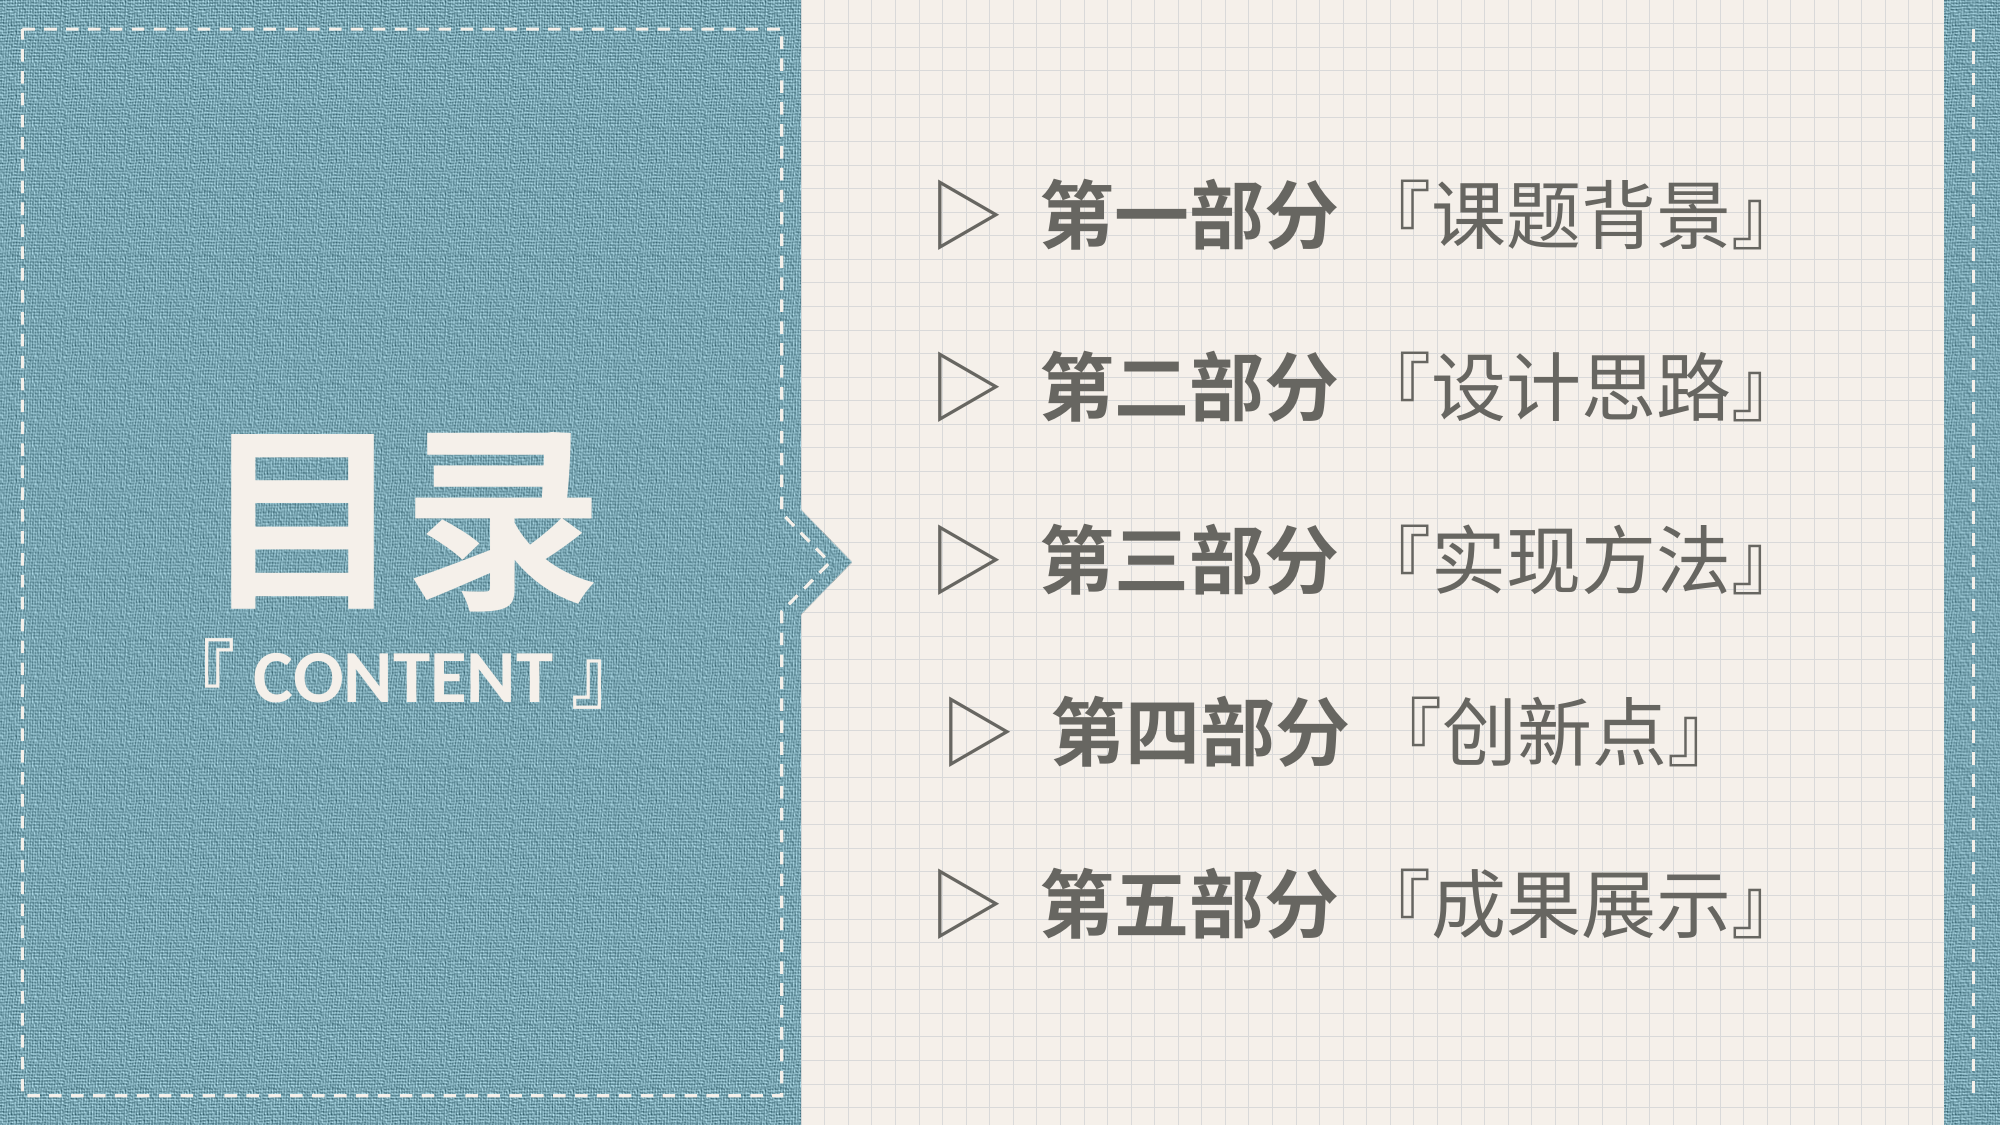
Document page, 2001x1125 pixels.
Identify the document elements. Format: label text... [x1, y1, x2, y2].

text_box ▷ 第二部分 『设计思路』 [915, 333, 1822, 439]
text_box ▷ 第五部分 『成果展示』 [915, 850, 1822, 956]
picture [1944, 0, 2000, 1125]
text_box ▷ 第三部分 『实现方法』 [915, 505, 1822, 611]
text_box ▷ 第四部分 『创新点』 [925, 678, 1758, 783]
text_box ▷ 第一部分 『课题背景』 [915, 160, 1822, 266]
picture [0, 0, 852, 1125]
